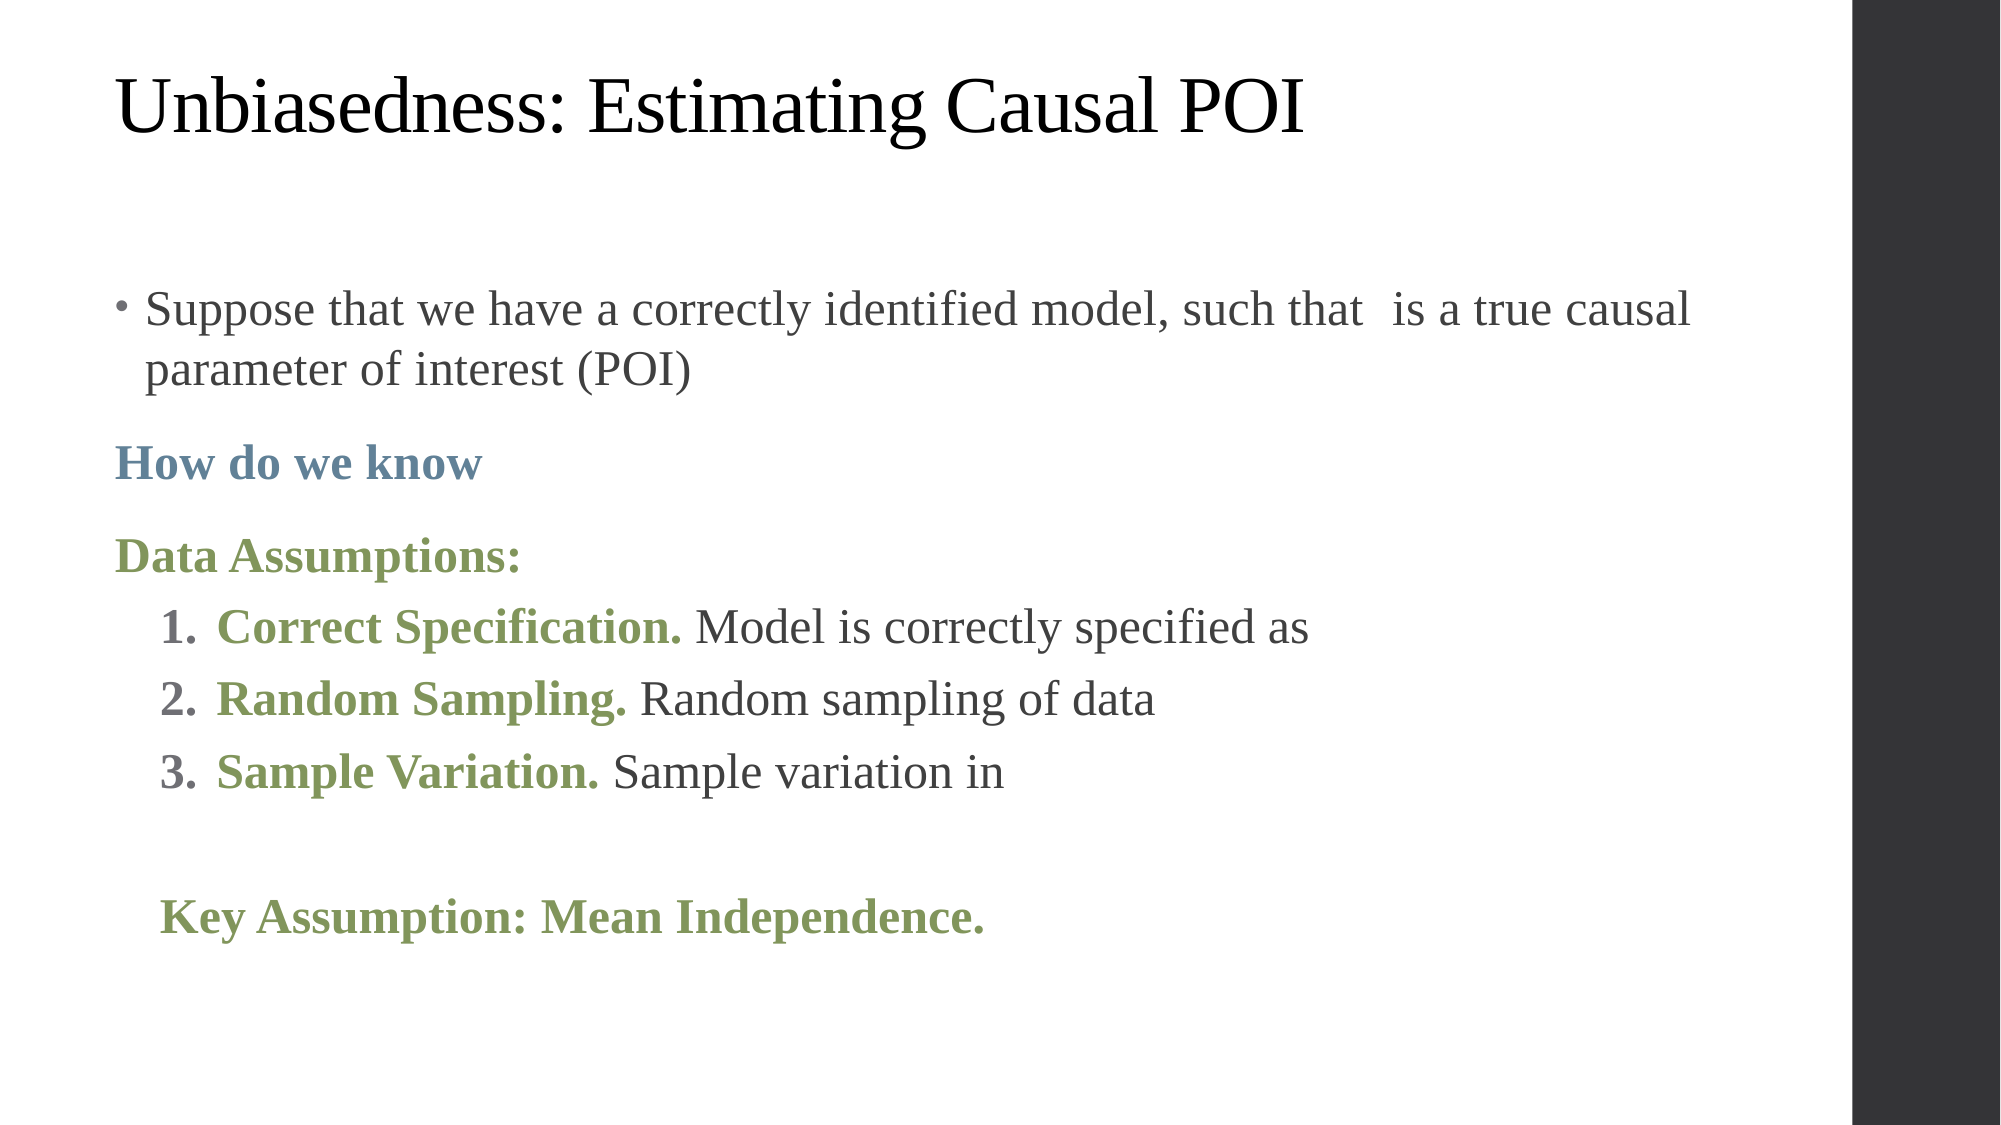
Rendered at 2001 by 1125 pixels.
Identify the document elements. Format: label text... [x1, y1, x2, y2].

title Unbiasedness: Estimating Causal POI [99, 55, 1575, 158]
